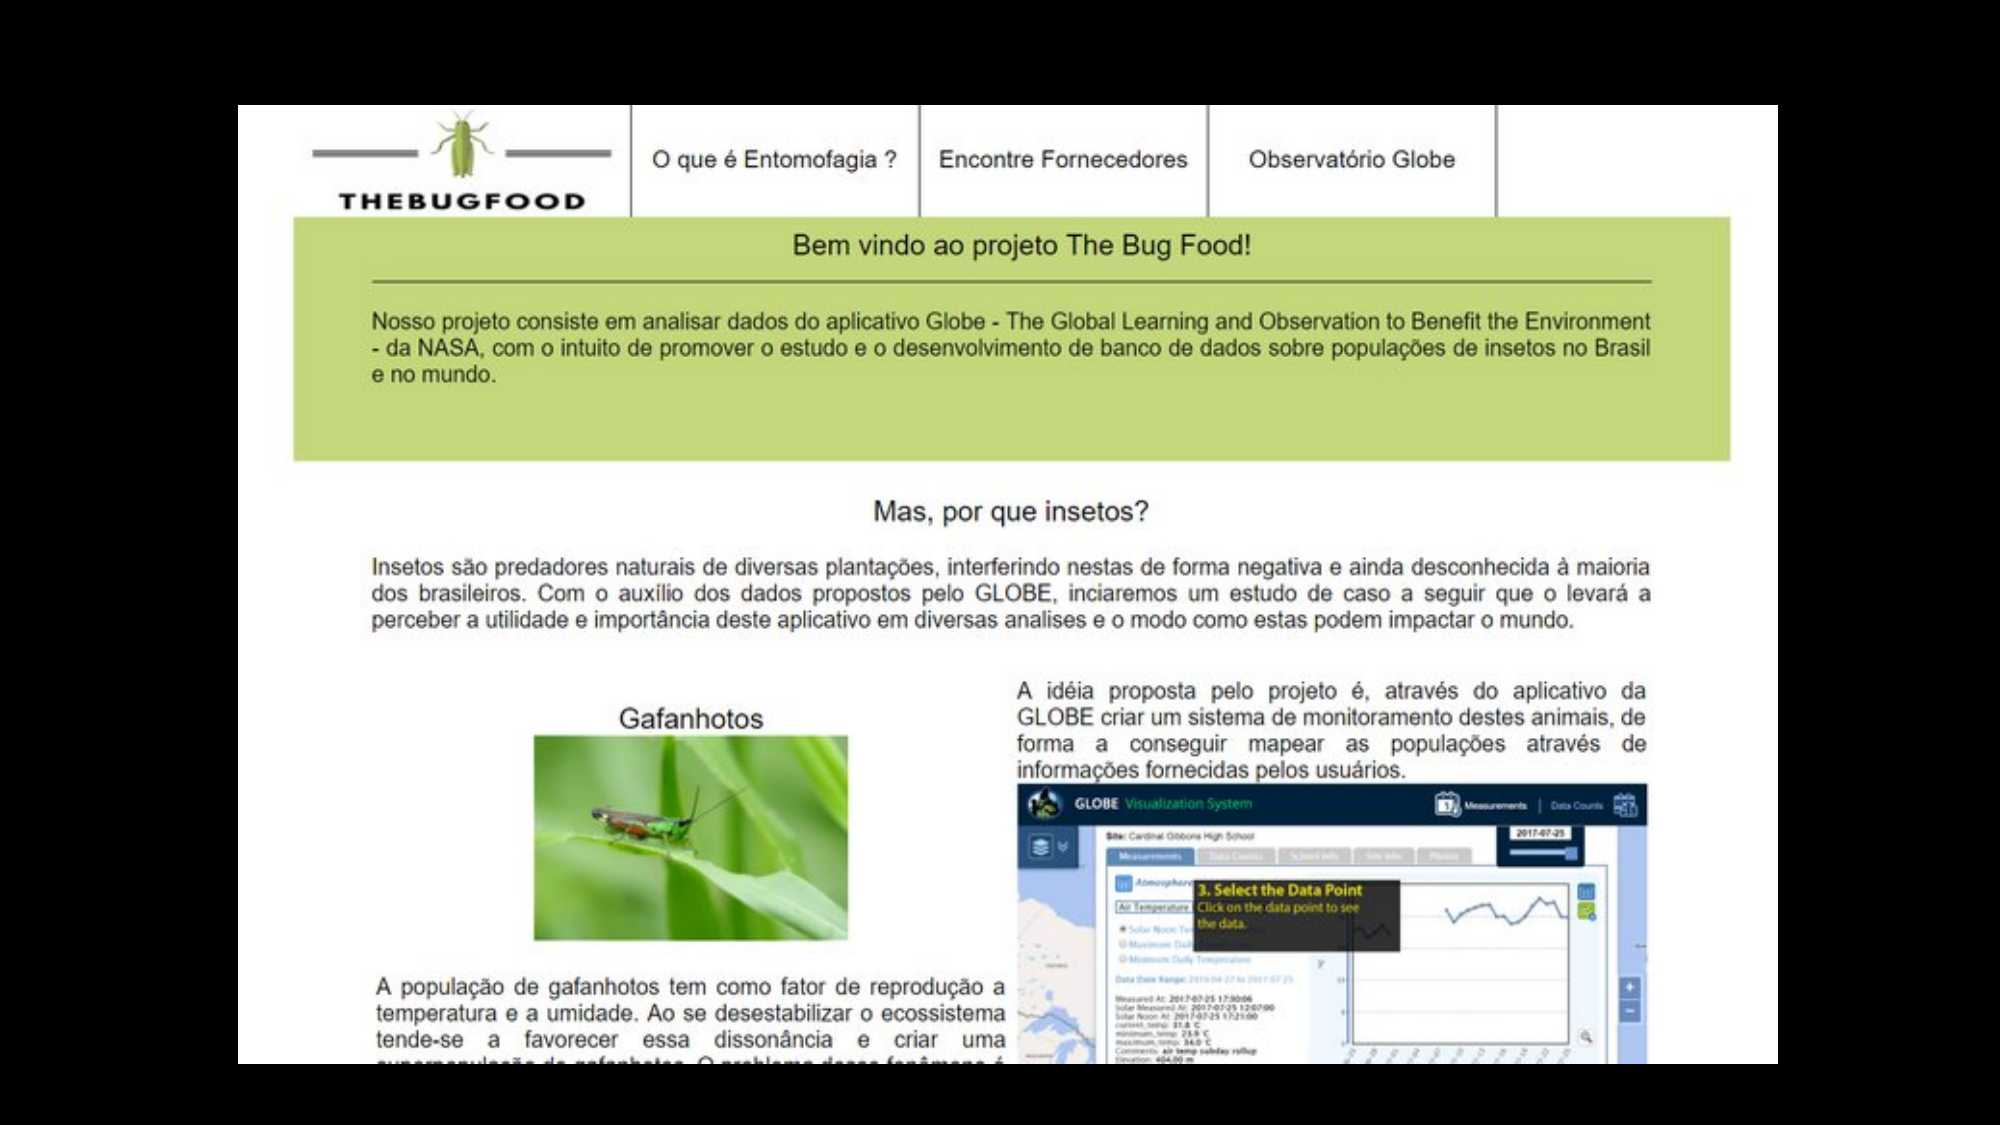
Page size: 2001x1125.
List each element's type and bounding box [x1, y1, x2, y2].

picture [238, 105, 1778, 1065]
